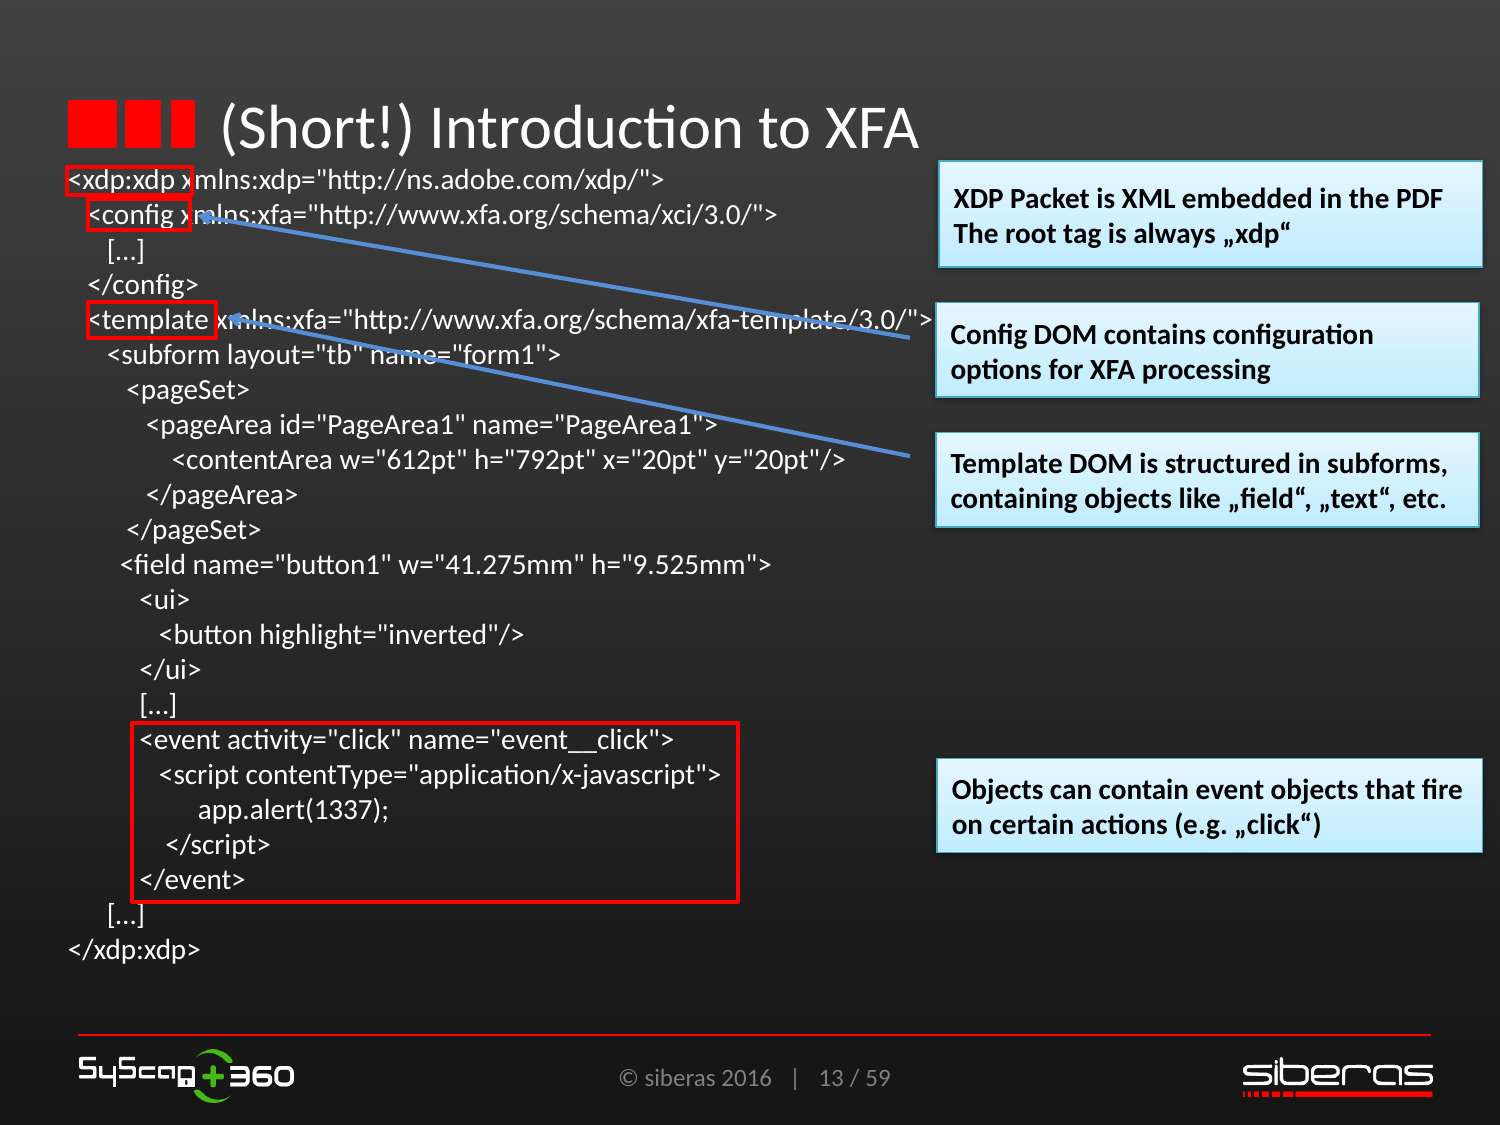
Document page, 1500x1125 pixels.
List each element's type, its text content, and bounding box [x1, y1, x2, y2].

text_box [86, 300, 192, 340]
title (Short!) Introduction to XFA [205, 58, 1420, 189]
text_box [130, 721, 740, 904]
text_box Template DOM is structured in subforms, containing objects like „field“, „text“, etc. [935, 432, 1480, 528]
picture [1243, 1057, 1433, 1097]
text_box XDP Packet is XML embedded in the PDF The root tag is always „xdp“ [938, 160, 1483, 268]
text_box Objects can contain event objects that fire on certain actions (e.g. „click“) [936, 758, 1483, 853]
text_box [226, 316, 911, 457]
text_box Config DOM contains configuration options for XFA processing [935, 302, 1480, 398]
text_box <xdp:xdp xmlns:xdp="http://ns.adobe.com/xdp/"> <config xmlns:xfa="http://www.xfa.org/schema/xci/3.0/"> […] </config> <template xmlns:xfa="http://www.xfa.org/schema/xfa-template/3.0/"> <subform layout="tb" name="form1"> <pageSet> <pageArea id="PageArea1" name="PageArea1"> <contentArea w="612pt" h="792pt" x="20pt" y="20pt"/> </pageArea> </pageSet> <field name="button1" w="41.275mm" h="9.525mm"> <ui> <button highlight="inverted"/> </ui> […] <event activity="click" name="event__click"> <script contentType="application/x-javascript"> app.alert(1337); </script> </event> […] </xdp:xdp> [53, 153, 954, 973]
text_box [65, 165, 194, 197]
text_box [86, 197, 192, 232]
picture [79, 1049, 294, 1103]
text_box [197, 215, 911, 339]
